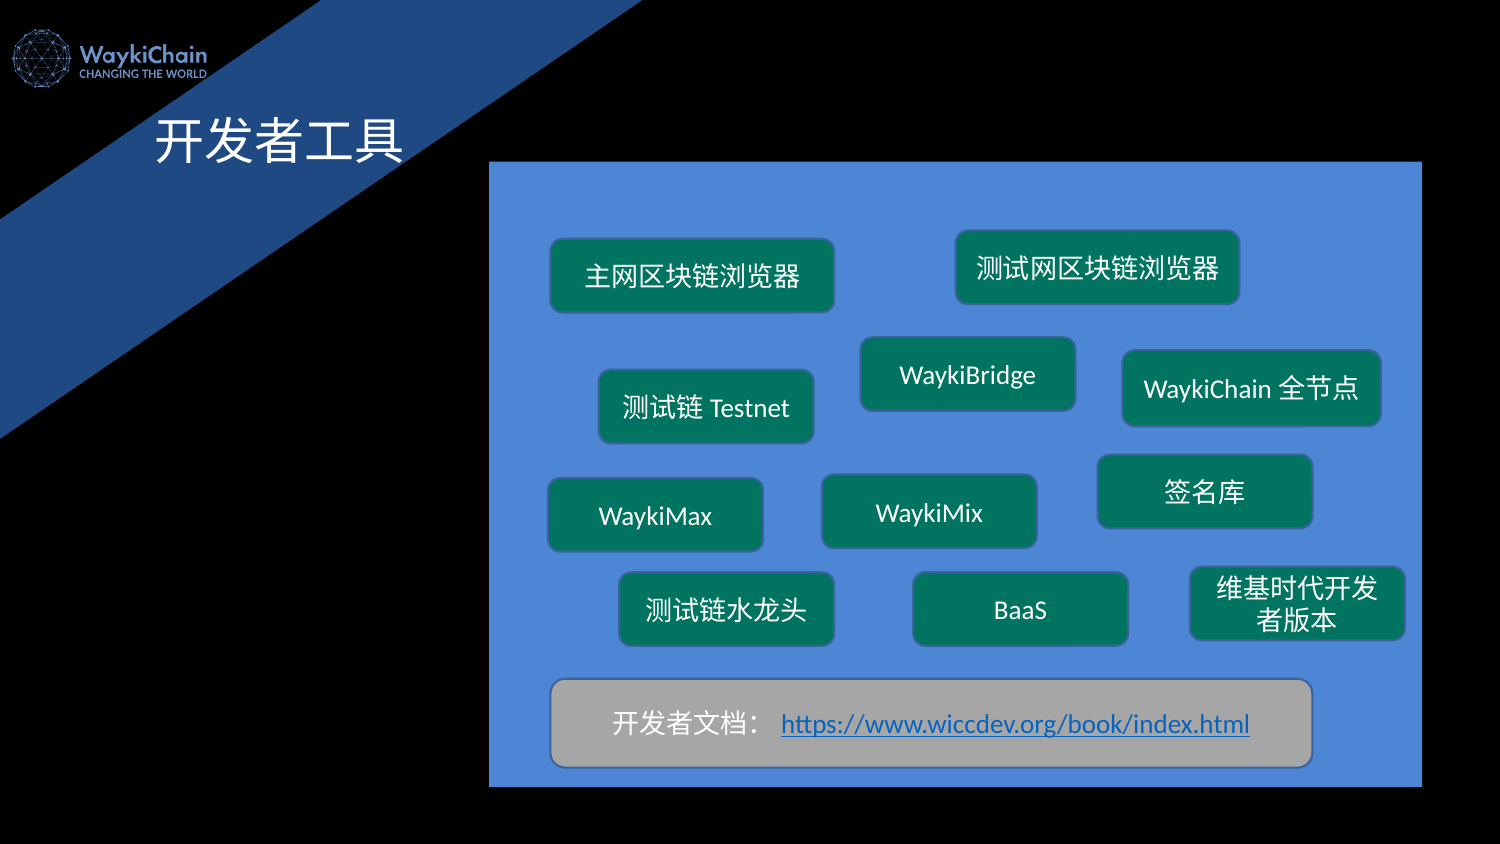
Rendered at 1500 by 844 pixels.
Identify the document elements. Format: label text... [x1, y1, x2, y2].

text_box [488, 160, 1423, 788]
text_box WaykiBridge [859, 336, 1077, 412]
text_box WaykiChain全节点 [1121, 349, 1382, 428]
text_box 测试网区块链浏览器 [954, 229, 1241, 306]
text_box 测试链Testnet [597, 368, 815, 445]
text_box WaykiMix [820, 473, 1038, 550]
text_box 测试链水龙头 [618, 571, 836, 647]
text_box WaykiMax [546, 476, 765, 553]
text_box [0, 124, 386, 441]
text_box 主网区块链浏览器 [549, 237, 836, 314]
text_box BaaS [912, 571, 1130, 647]
text_box 开发者工具 [139, 101, 428, 177]
picture [0, 0, 234, 124]
text_box 开发者文档：https://www.wiccdev.org/book/index.html [549, 677, 1314, 769]
text_box 签名库 [1096, 453, 1314, 530]
text_box [234, 0, 645, 148]
text_box 维基时代开发者版本 [1188, 565, 1406, 642]
